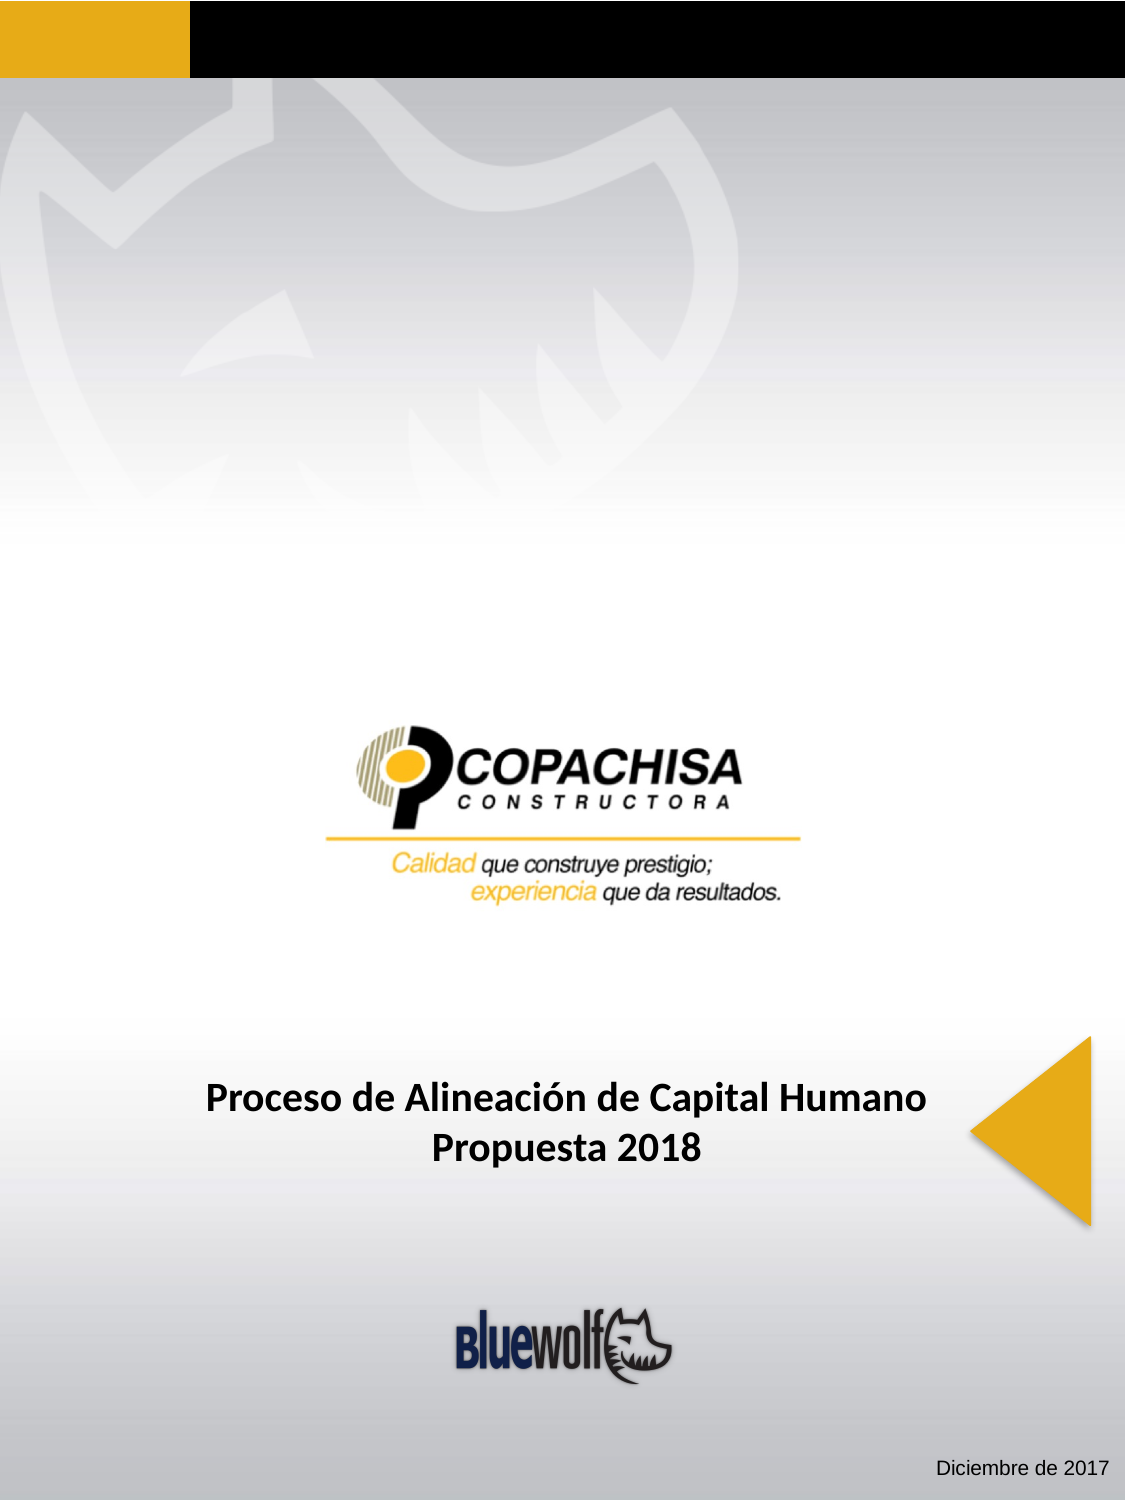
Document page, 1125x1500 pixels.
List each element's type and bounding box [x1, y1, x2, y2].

picture [449, 1300, 678, 1391]
text_box [0, 0, 1125, 1500]
picture [325, 634, 802, 993]
